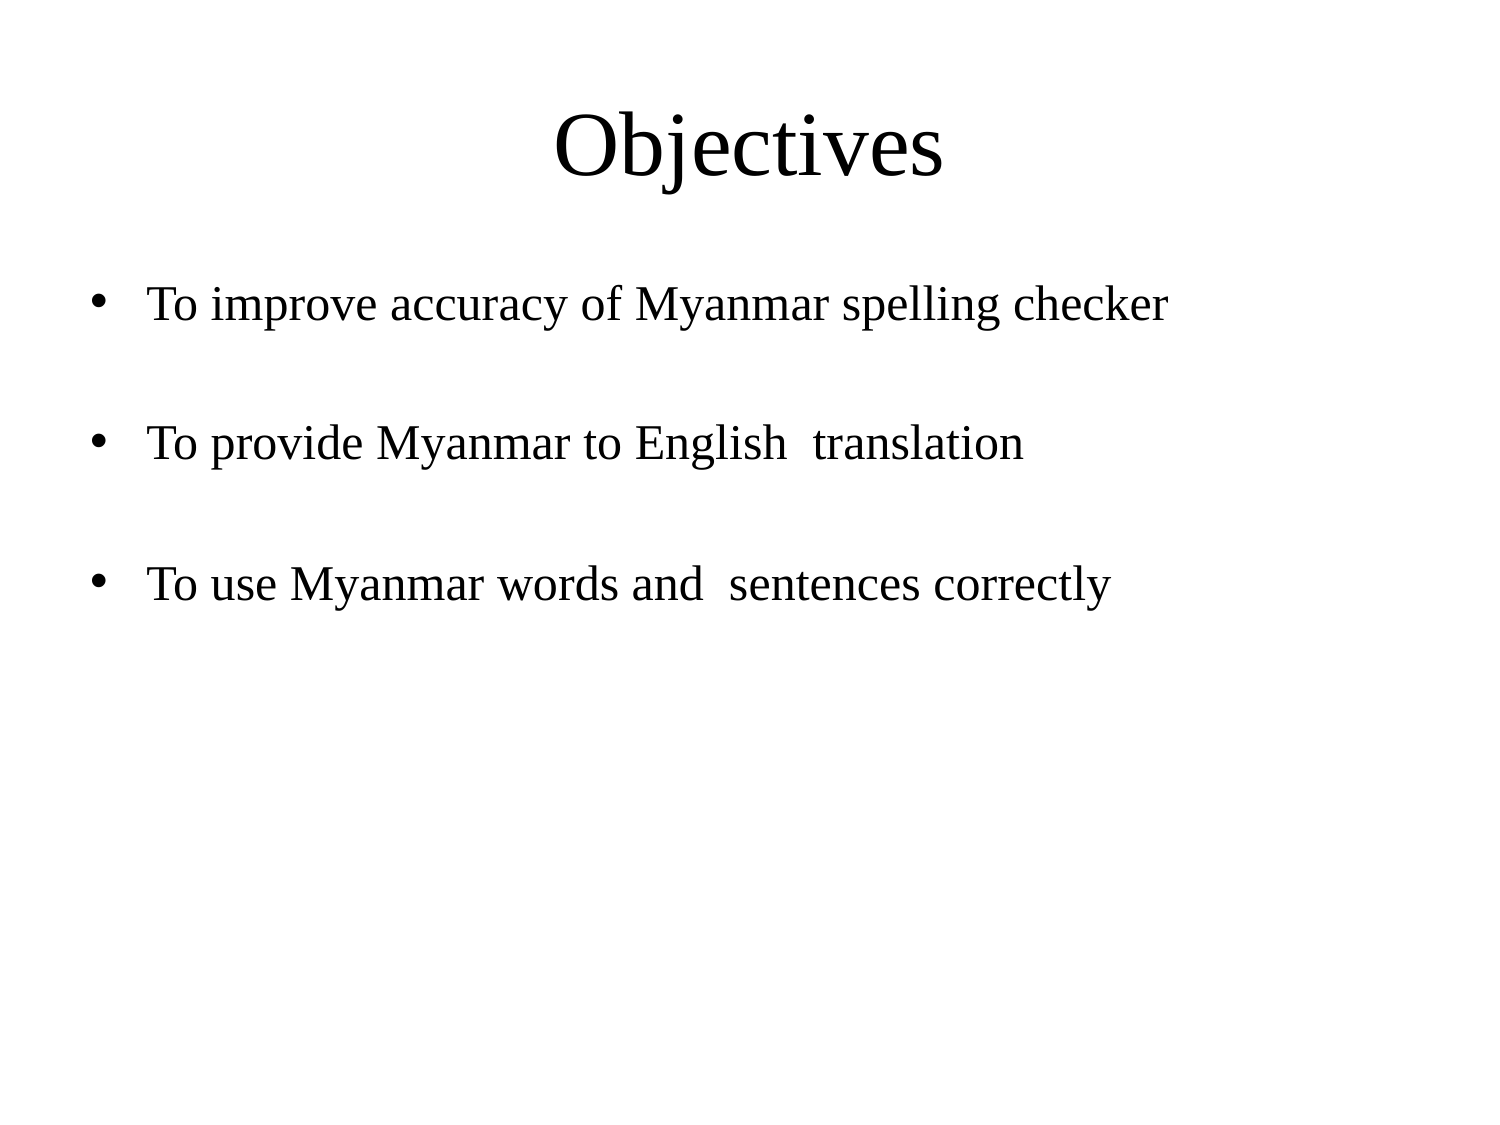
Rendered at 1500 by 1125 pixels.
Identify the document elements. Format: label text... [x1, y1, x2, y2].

list To improve accuracy of Myanmar spelling checker To provide Myanmar to English translation To use Myanmar words and sentences correctly [75, 262, 1425, 1005]
title Objectives [75, 45, 1425, 233]
